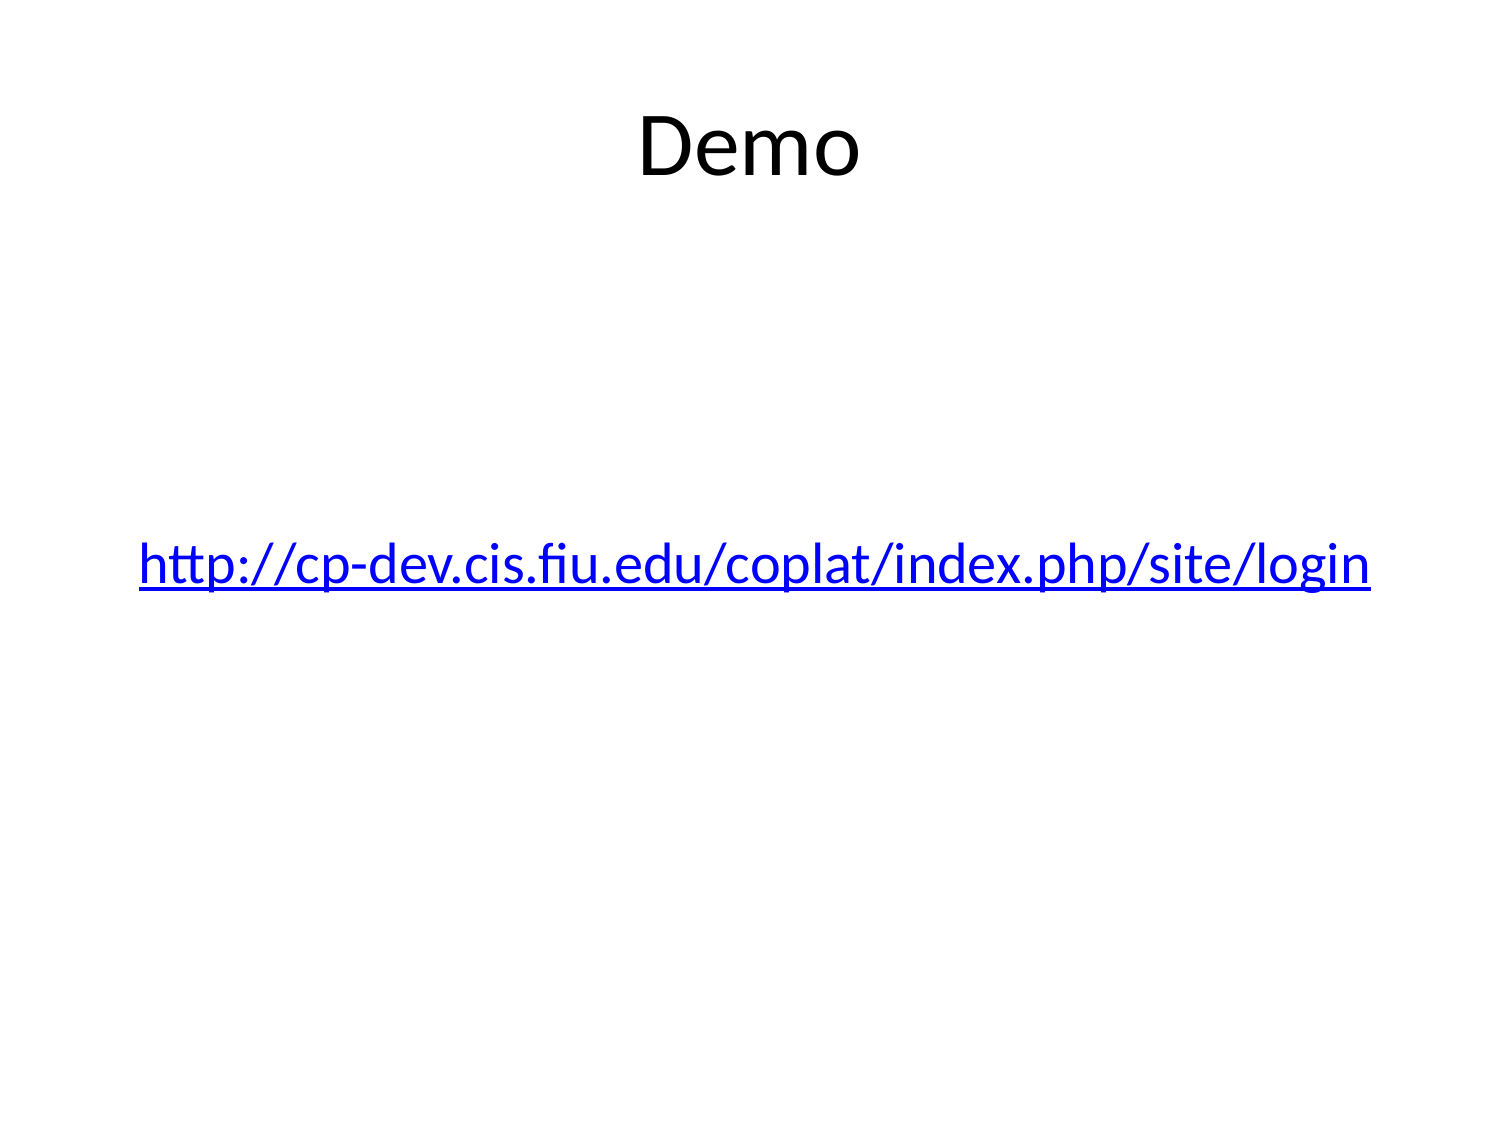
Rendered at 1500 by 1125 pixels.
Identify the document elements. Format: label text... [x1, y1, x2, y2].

title Demo [75, 45, 1425, 233]
list http://cp-dev.cis.fiu.edu/coplat/index.php/site/login [33, 262, 1477, 1005]
